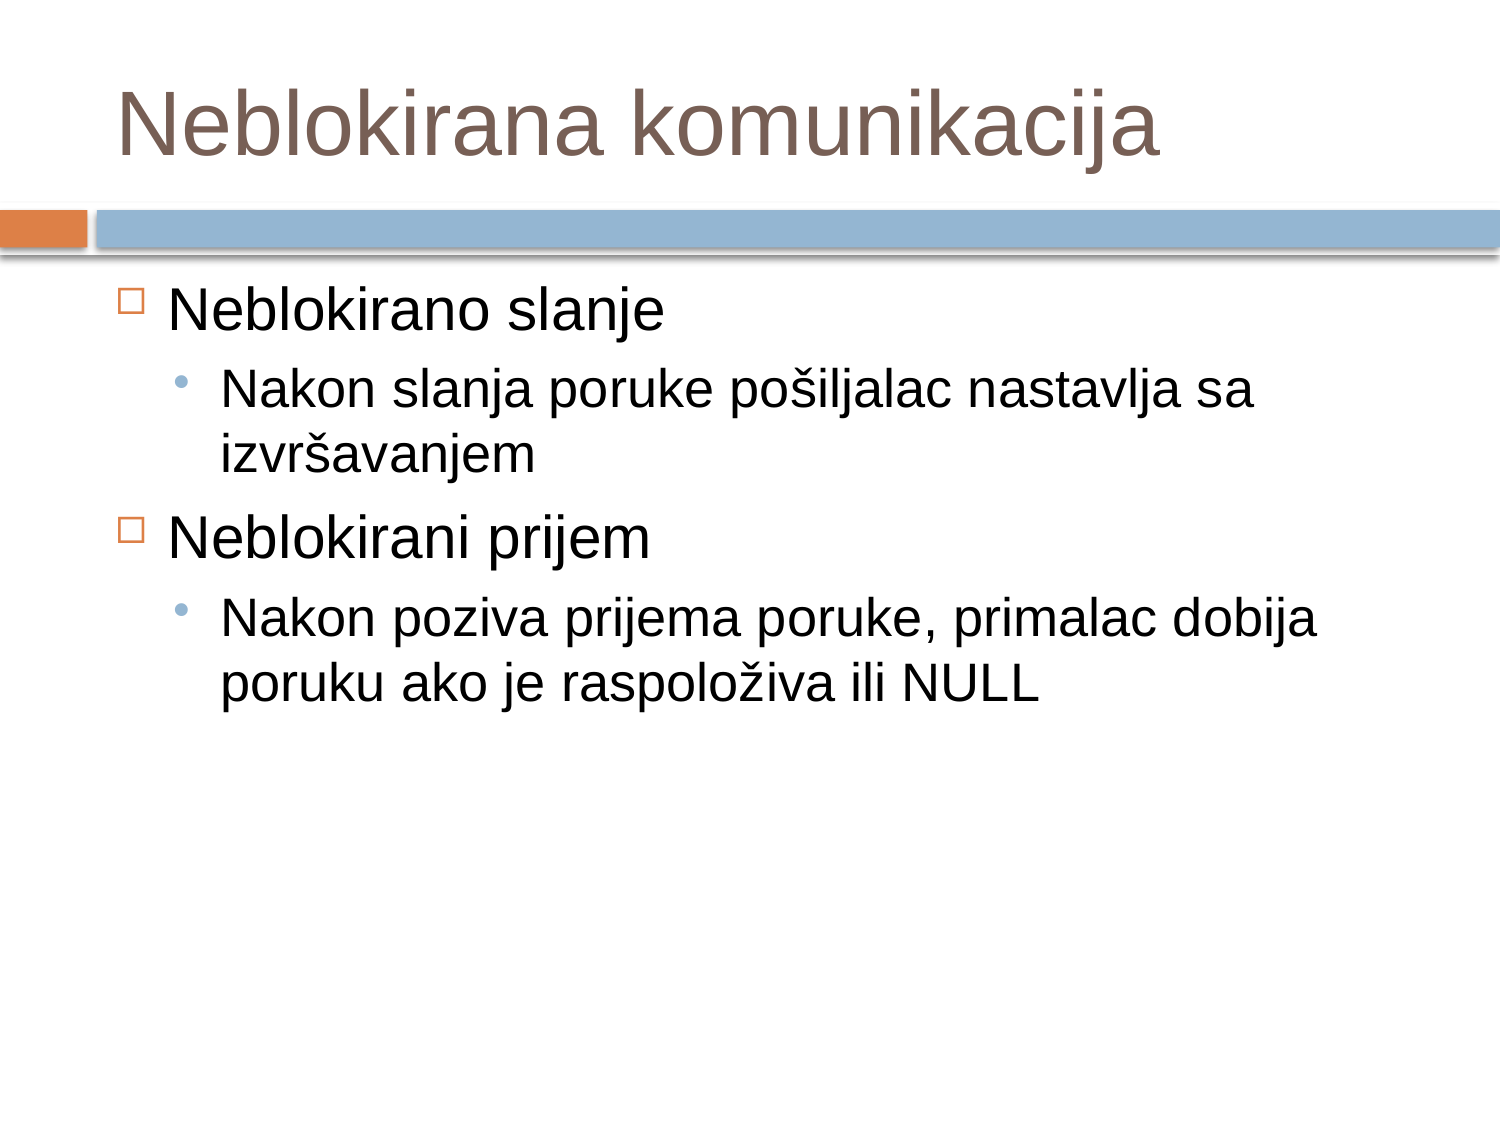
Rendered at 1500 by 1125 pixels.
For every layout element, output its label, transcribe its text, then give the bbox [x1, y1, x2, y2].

list Neblokirano slanje Nakon slanja poruke pošiljalac nastavlja sa izvršavanjem Neblokirani prijem Nakon poziva prijema poruke, primalac dobija poruku ako je raspoloživa ili NULL [100, 262, 1438, 1000]
title Neblokirana komunikacija [100, 37, 1438, 200]
